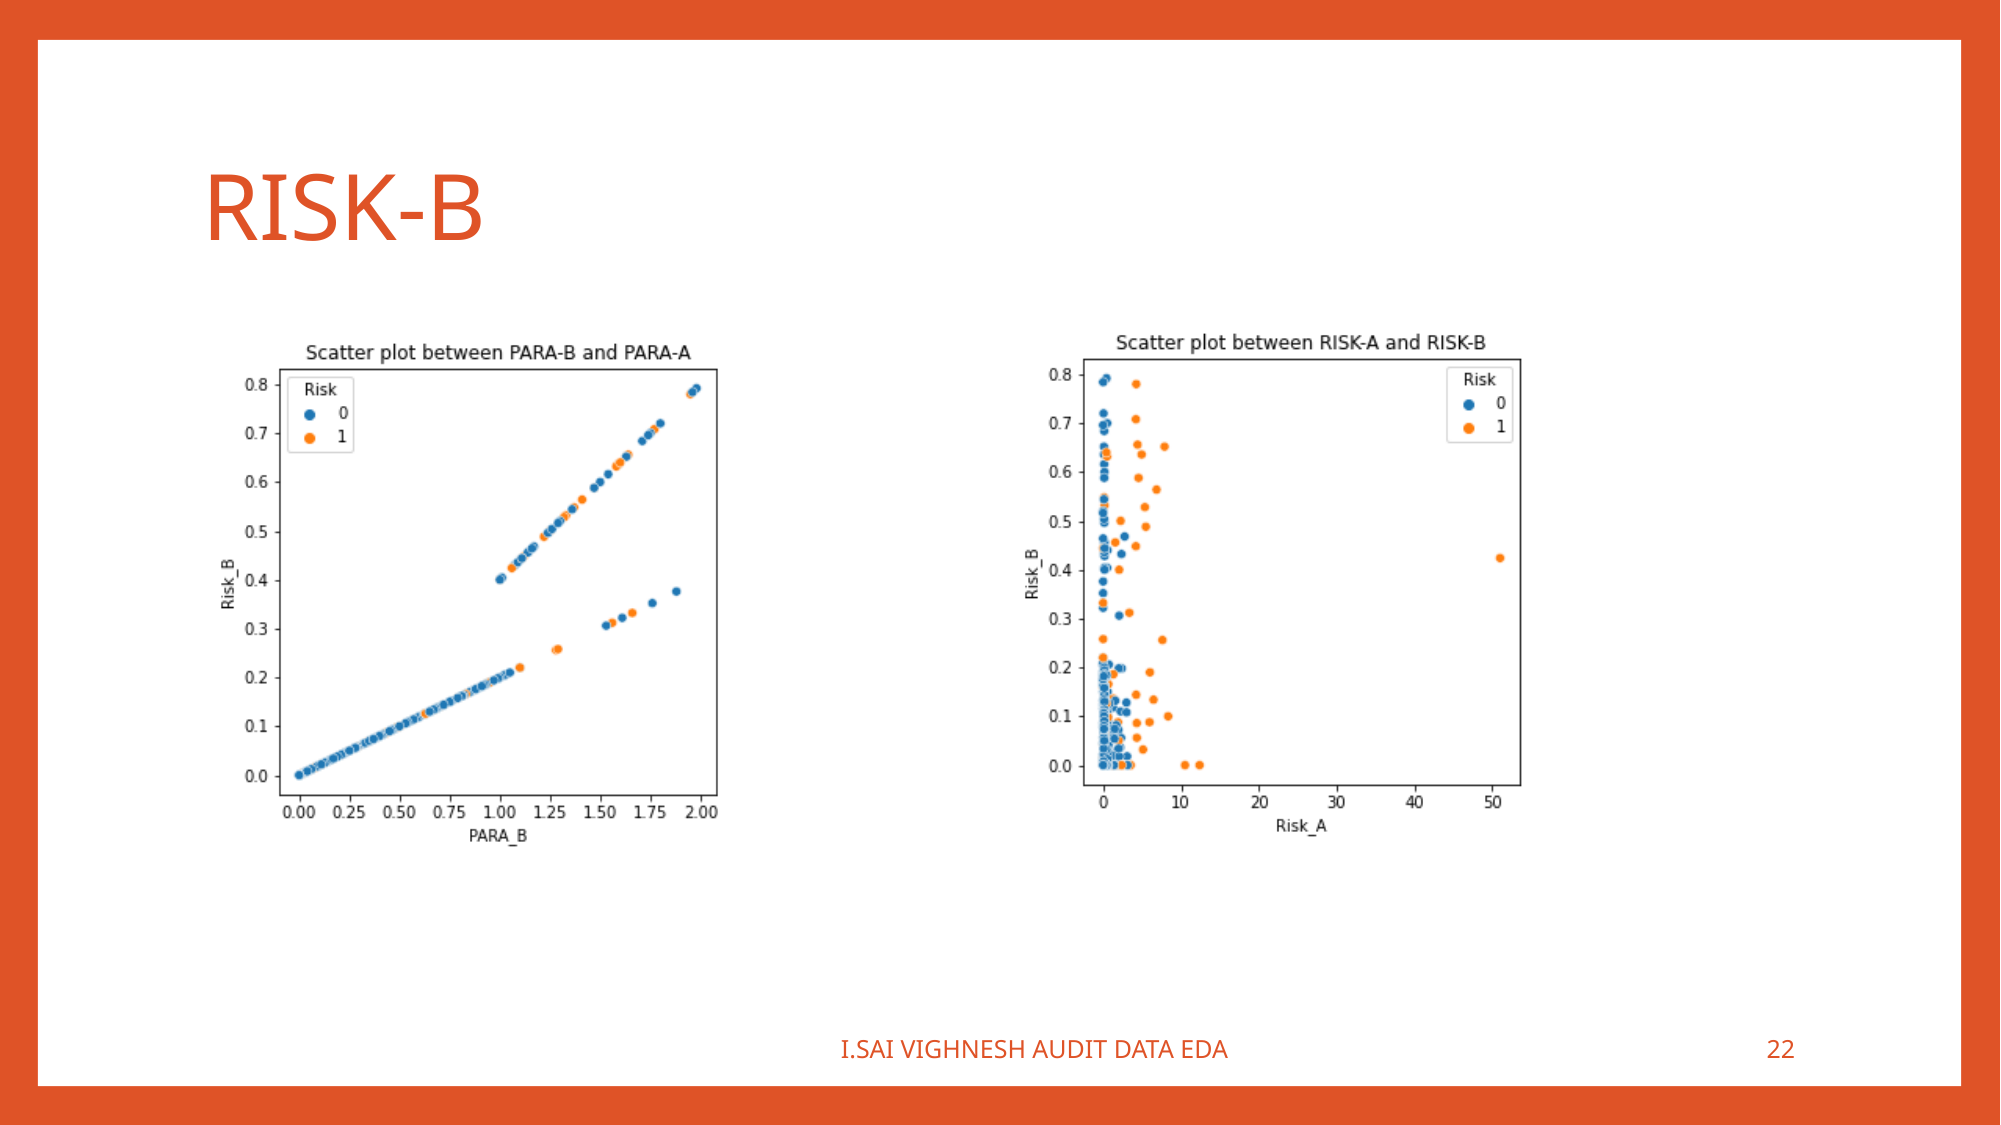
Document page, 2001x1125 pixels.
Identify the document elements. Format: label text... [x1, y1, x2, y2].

picture [1012, 323, 1531, 846]
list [209, 333, 729, 857]
slide_number 22 [1530, 1020, 1811, 1081]
footer I.SAI VIGHNESH AUDIT DATA EDA [647, 1020, 1422, 1081]
title RISK-B [187, 99, 1808, 323]
